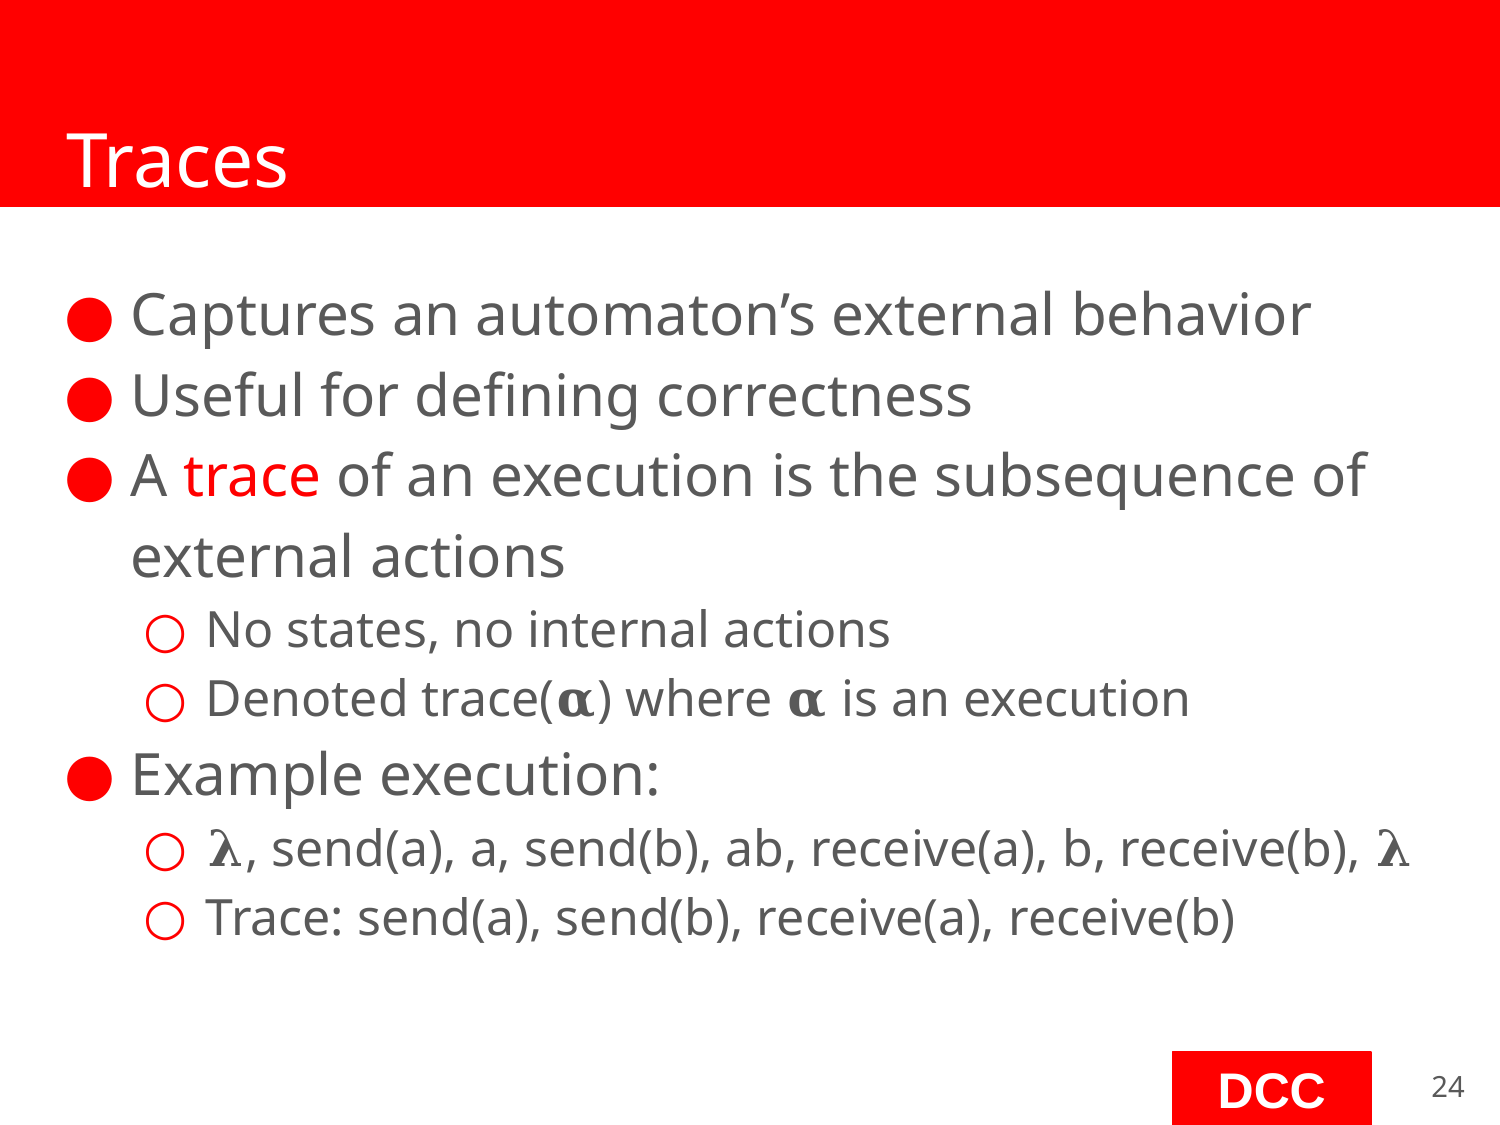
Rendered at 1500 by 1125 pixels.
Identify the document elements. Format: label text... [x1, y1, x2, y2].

list Captures an automaton’s external behavior Useful for defining correctness A trace of an execution is the subsequence of external actions No states, no internal actions Denoted trace(𝛂) where 𝛂 is an execution Example execution: 𝛌, send(a), a, send(b), ab, receive(a), b, receive(b), 𝛌 Trace: send(a), send(b), receive(a), receive(b) [40, 252, 1480, 1000]
title Traces [51, 97, 1449, 223]
slide_number ‹#› [1389, 1044, 1480, 1125]
